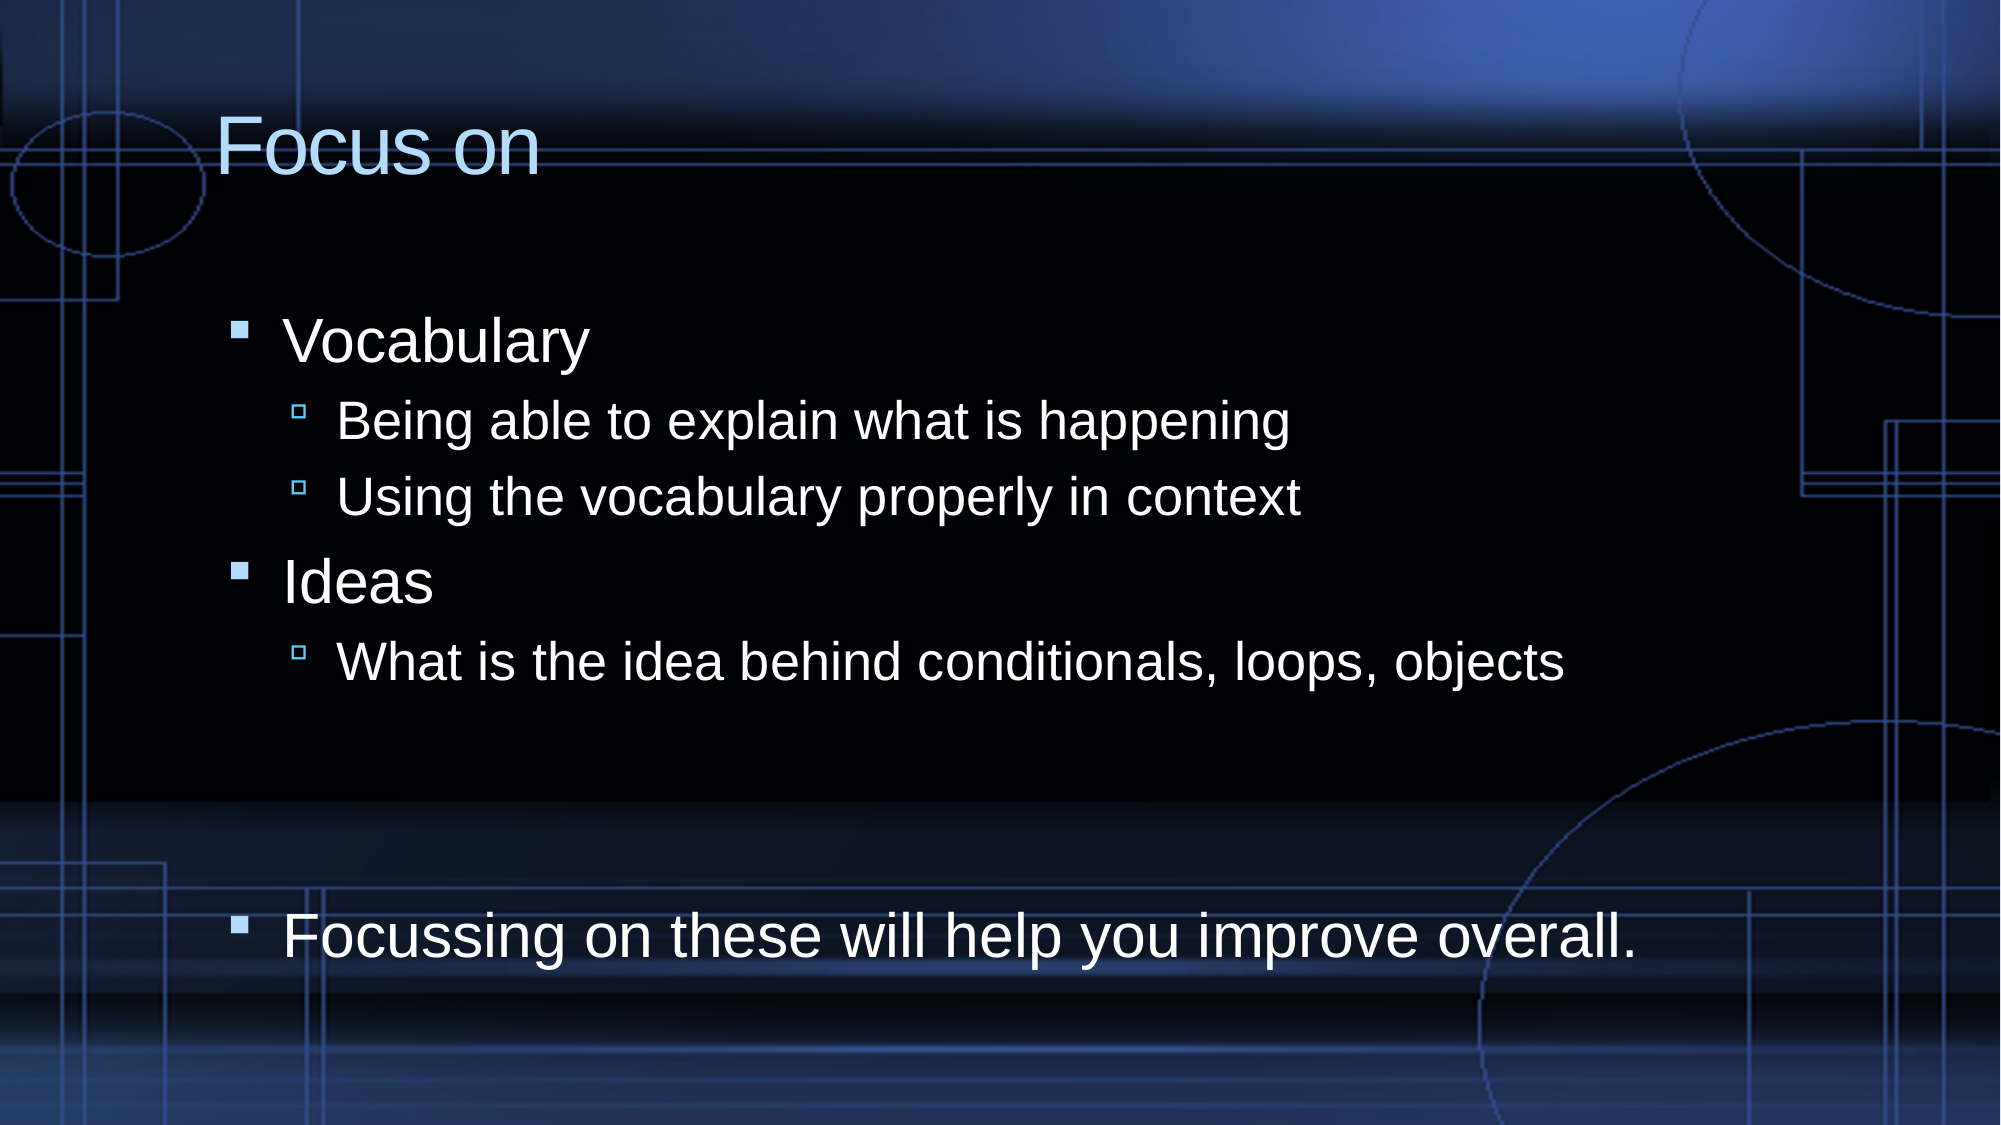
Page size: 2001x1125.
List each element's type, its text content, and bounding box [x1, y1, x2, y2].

list Vocabulary Being able to explain what is happening Using the vocabulary properly in context Ideas What is the idea behind conditionals, loops, objects Focussing on these will help you improve overall. [200, 292, 1900, 1043]
picture [0, 0, 2001, 1125]
title Focus on [200, 83, 1900, 234]
